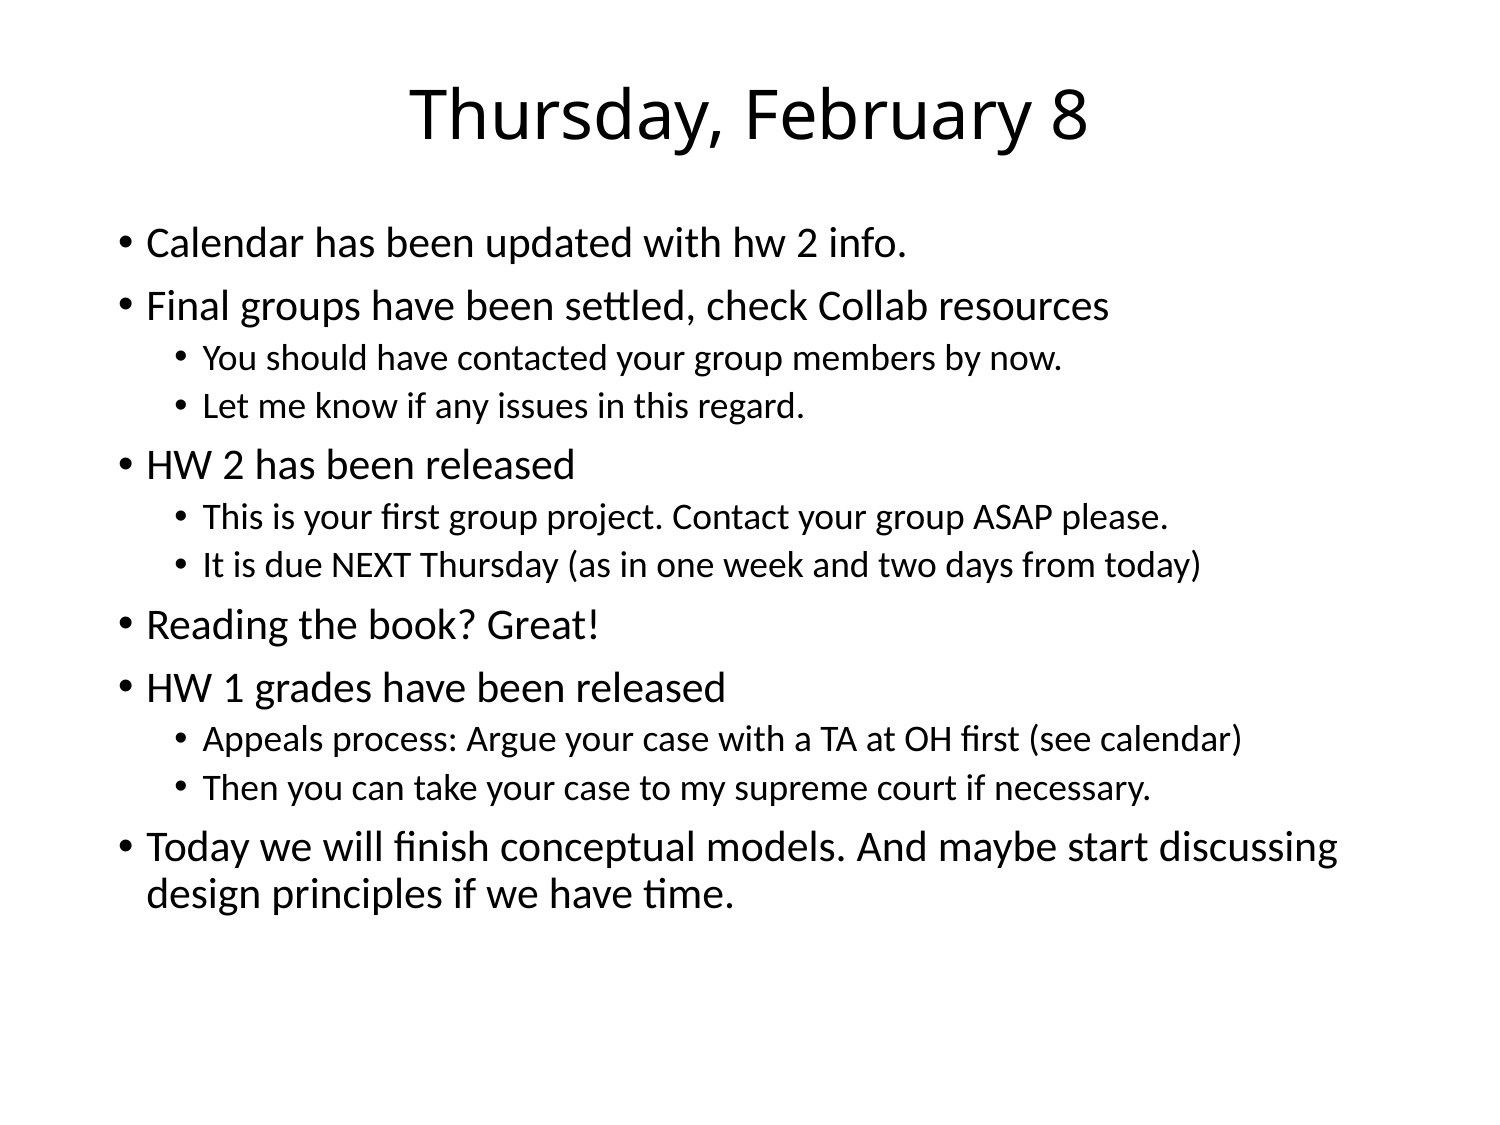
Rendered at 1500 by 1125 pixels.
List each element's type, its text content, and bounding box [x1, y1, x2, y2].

list Calendar has been updated with hw 2 info. Final groups have been settled, check Collab resources You should have contacted your group members by now. Let me know if any issues in this regard. HW 2 has been released This is your first group project. Contact your group ASAP please. It is due NEXT Thursday (as in one week and two days from today) Reading the book? Great! HW 1 grades have been released Appeals process: Argue your case with a TA at OH first (see calendar) Then you can take your case to my supreme court if necessary. Today we will finish conceptual models. And maybe start discussing design principles if we have time. [103, 212, 1397, 1014]
title Thursday, February 8 [103, 59, 1397, 175]
